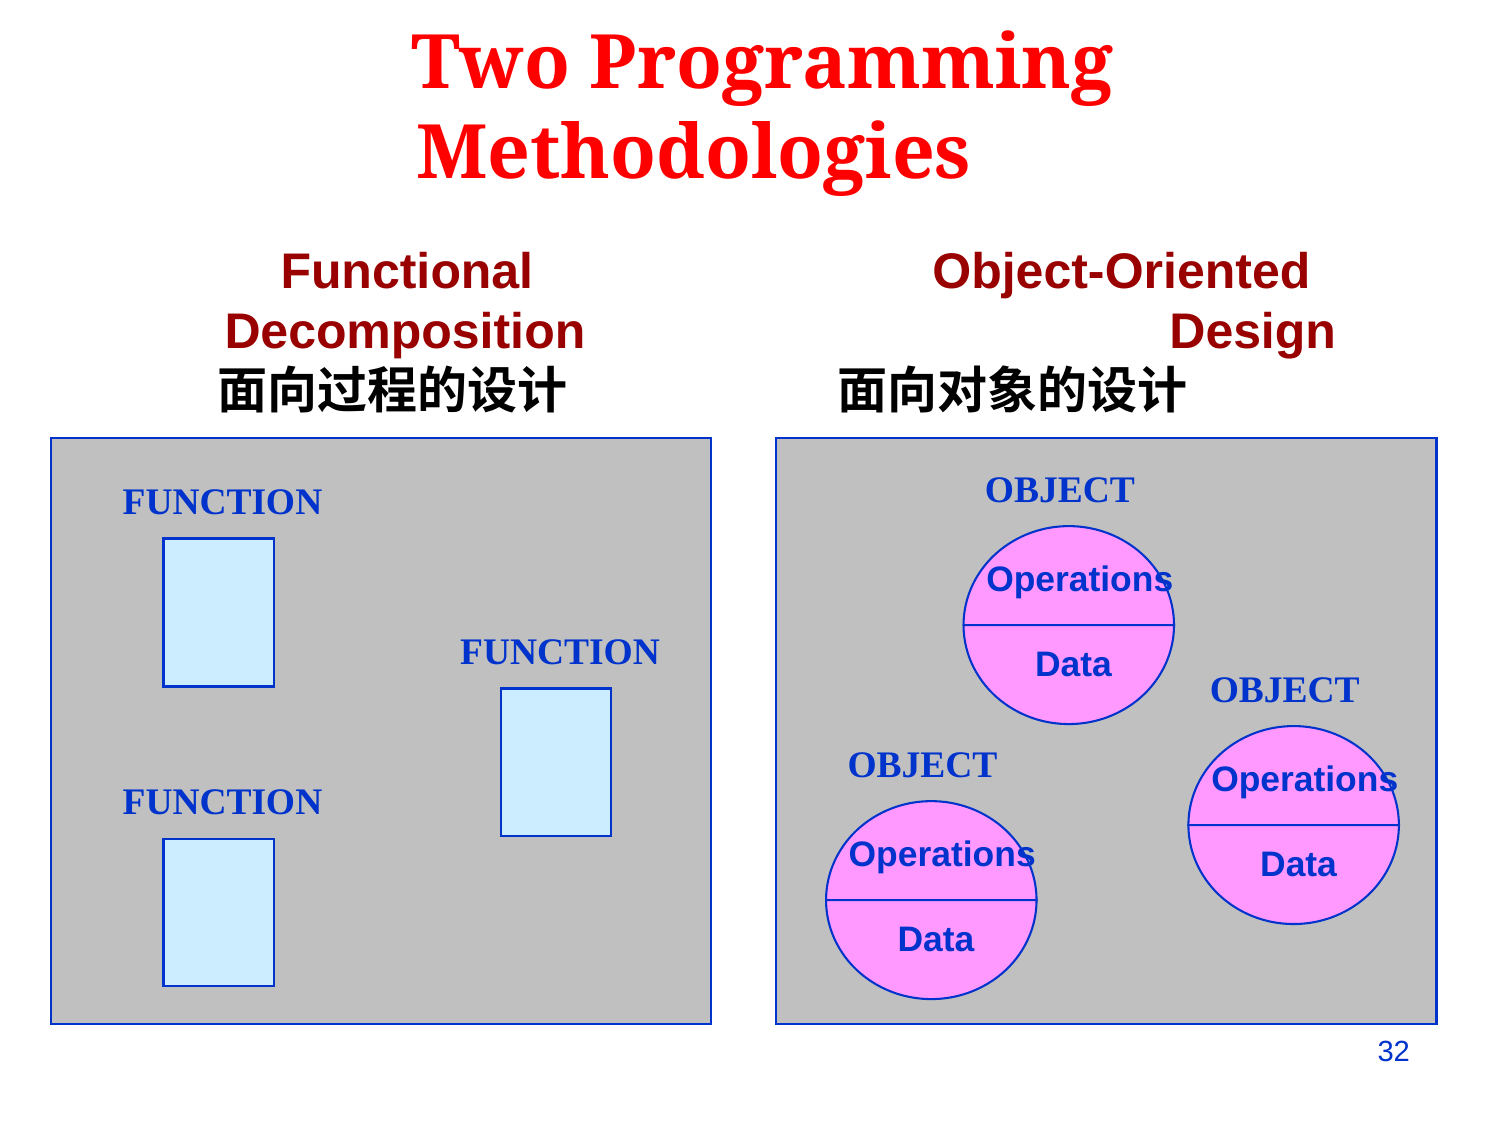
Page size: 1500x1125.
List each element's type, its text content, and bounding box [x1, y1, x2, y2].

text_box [962, 458, 1188, 725]
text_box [1187, 658, 1413, 925]
title Inline Functions内联函数 [959, 461, 1414, 931]
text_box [109, 770, 336, 987]
text_box 32 [1362, 1024, 1444, 1075]
title Two Programming Methodologies [109, 95, 1415, 201]
text_box Functional Object-Oriented Decomposition Design 面向过程的设计 面向对象的设计 [111, 231, 1399, 427]
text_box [824, 733, 1051, 1000]
text_box [51, 438, 712, 1024]
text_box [447, 620, 674, 837]
text_box [775, 438, 1437, 1024]
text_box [109, 470, 336, 687]
